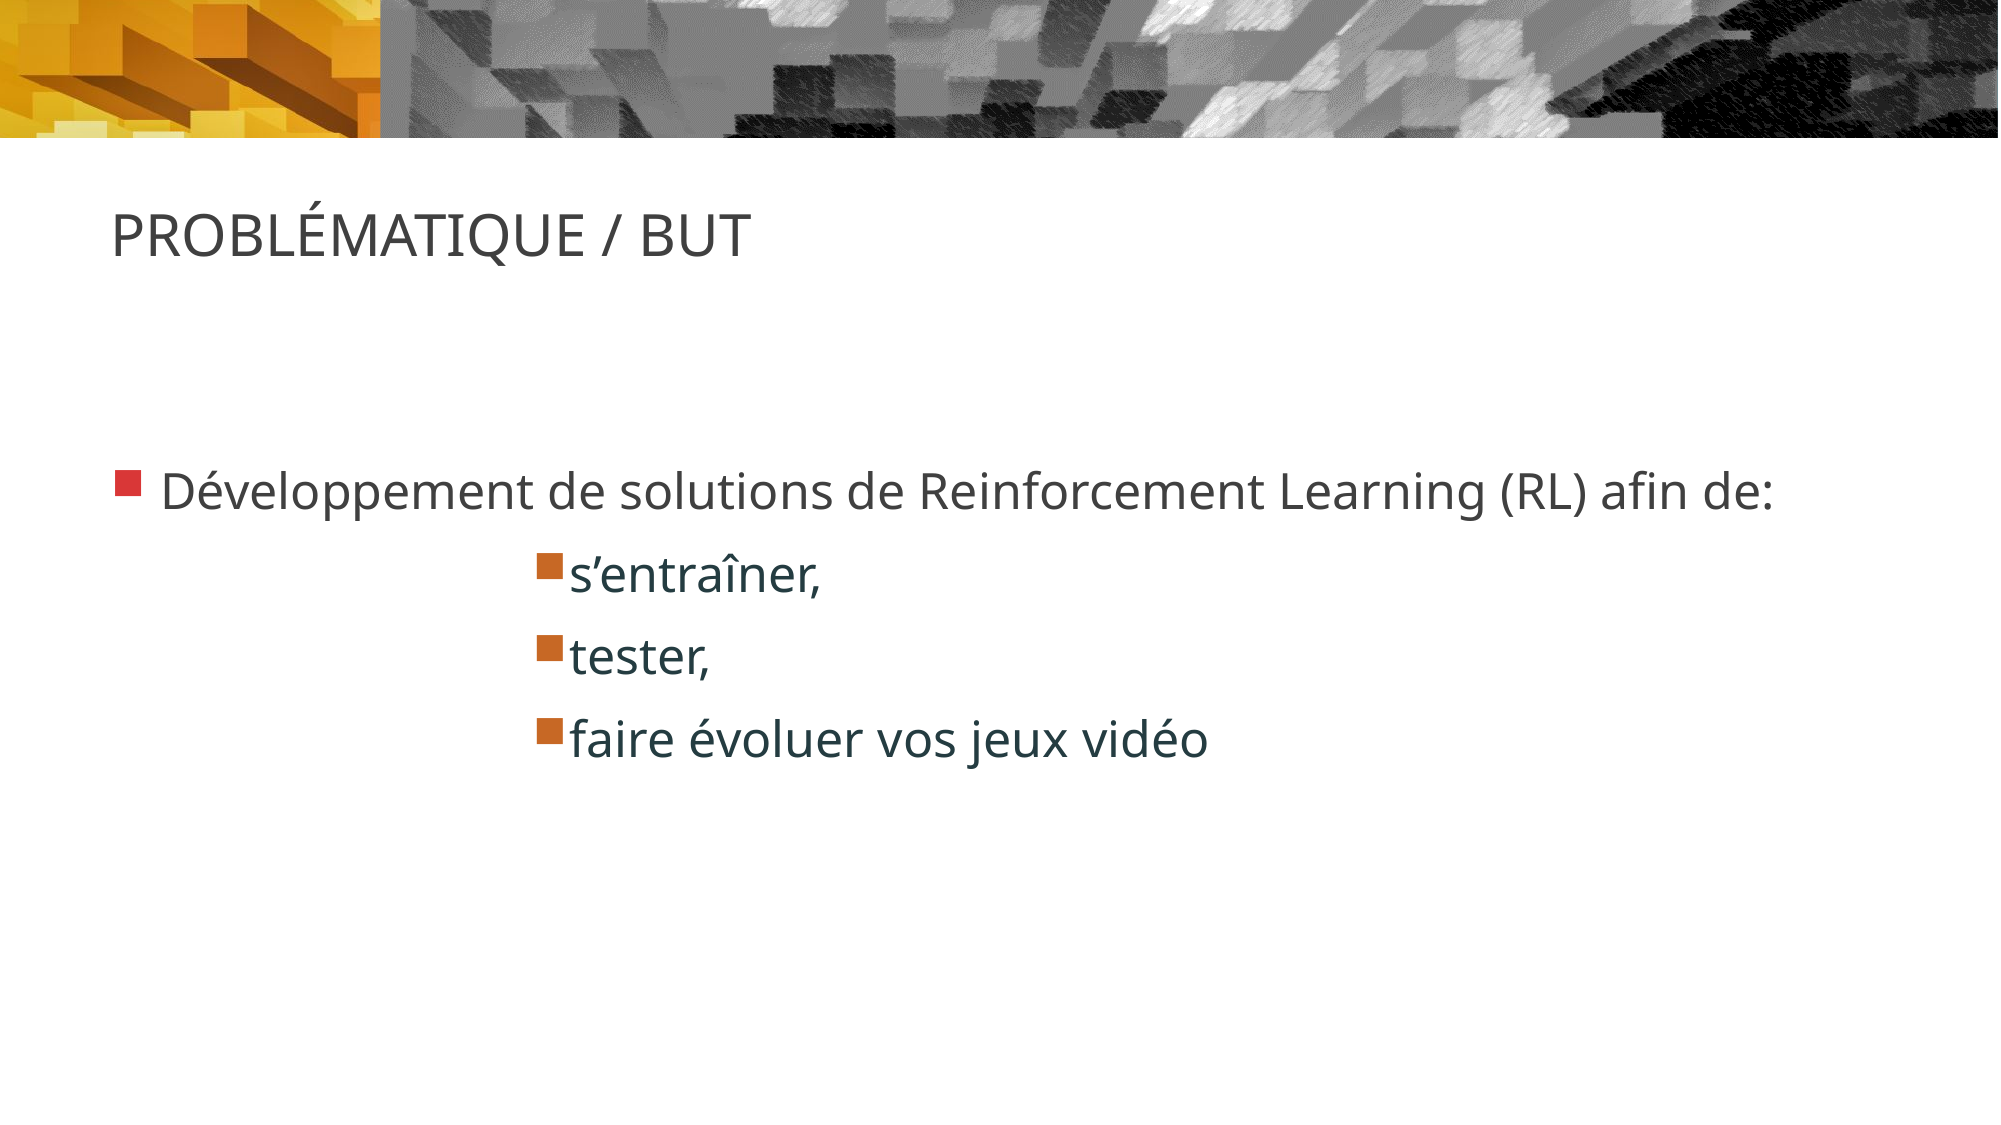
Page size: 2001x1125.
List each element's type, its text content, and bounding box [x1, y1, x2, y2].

picture [0, 0, 1999, 138]
title Problématique / but [95, 149, 1905, 276]
list Développement de solutions de Reinforcement Learning (RL) afin de: s’entraîner, tester, faire évoluer vos jeux vidéo [95, 490, 1905, 731]
